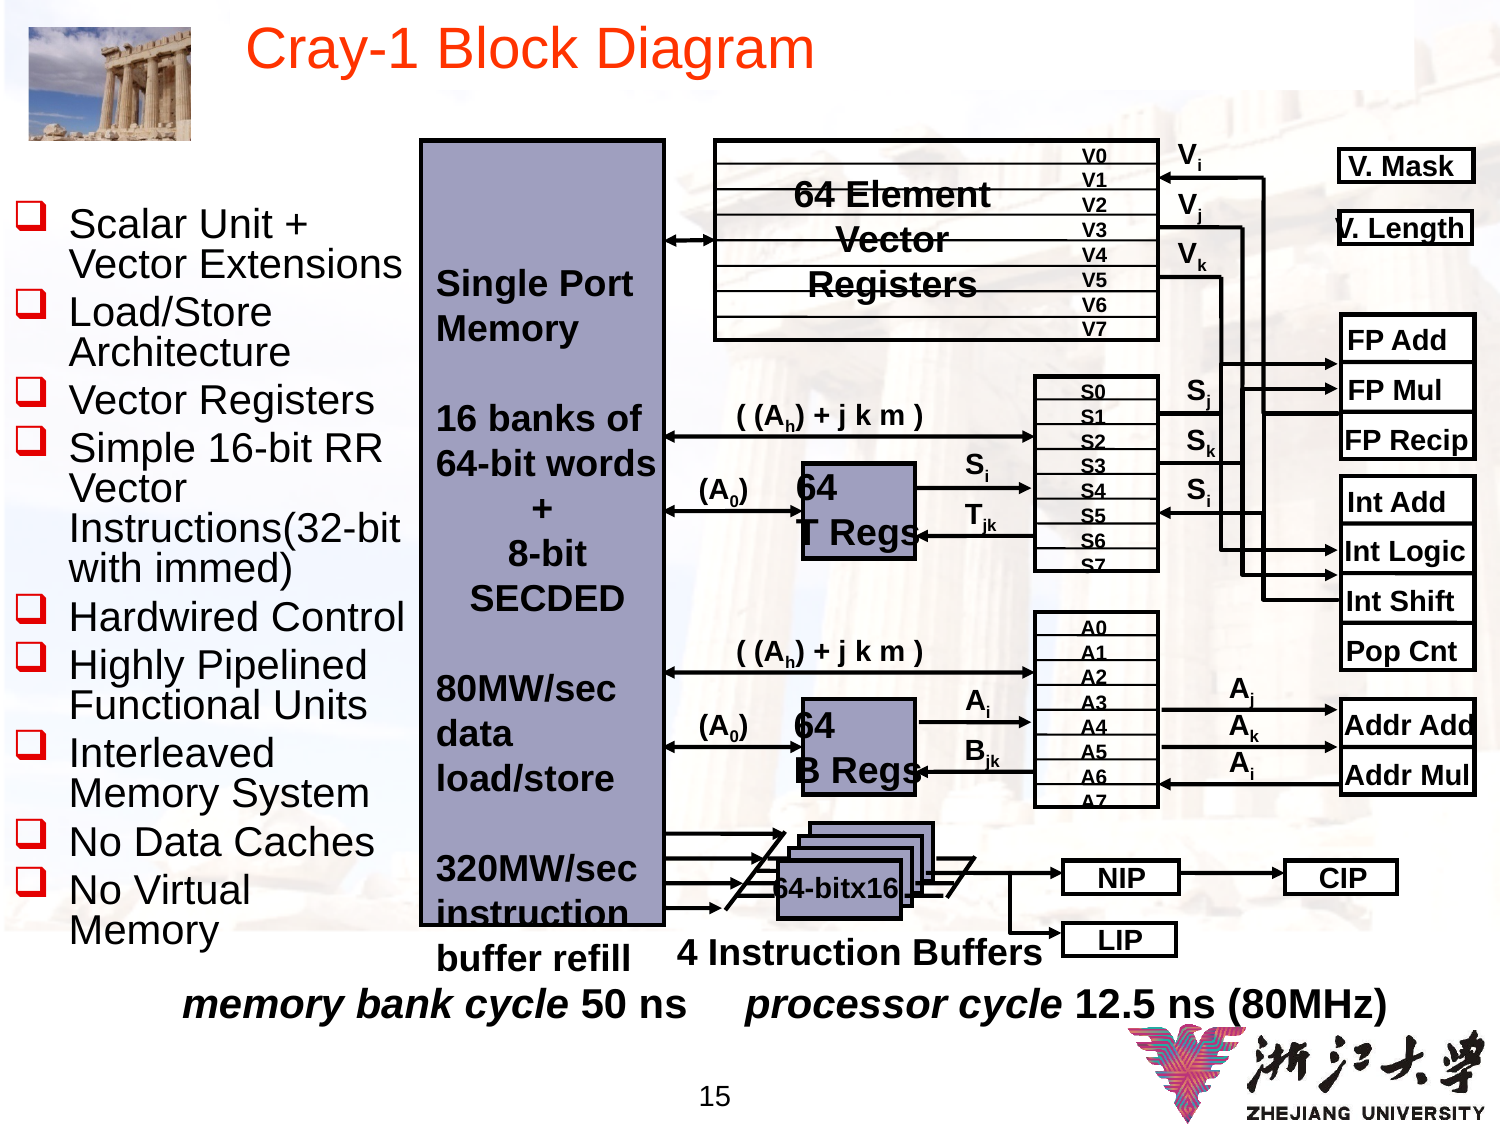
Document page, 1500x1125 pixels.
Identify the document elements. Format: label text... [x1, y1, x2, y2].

title Cray-1 Block Diagram [230, 0, 1415, 91]
picture [0, 0, 1500, 1125]
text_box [300, 127, 1475, 1035]
list Scalar Unit + Vector Extensions Load/Store Architecture Vector Registers Simple 16-bit RR Vector Instructions(32-bit with immed) Hardwired Control Highly Pipelined Functional Units Interleaved Memory System No Data Caches No Virtual Memory [0, 145, 295, 985]
picture [286, 1000, 297, 1014]
